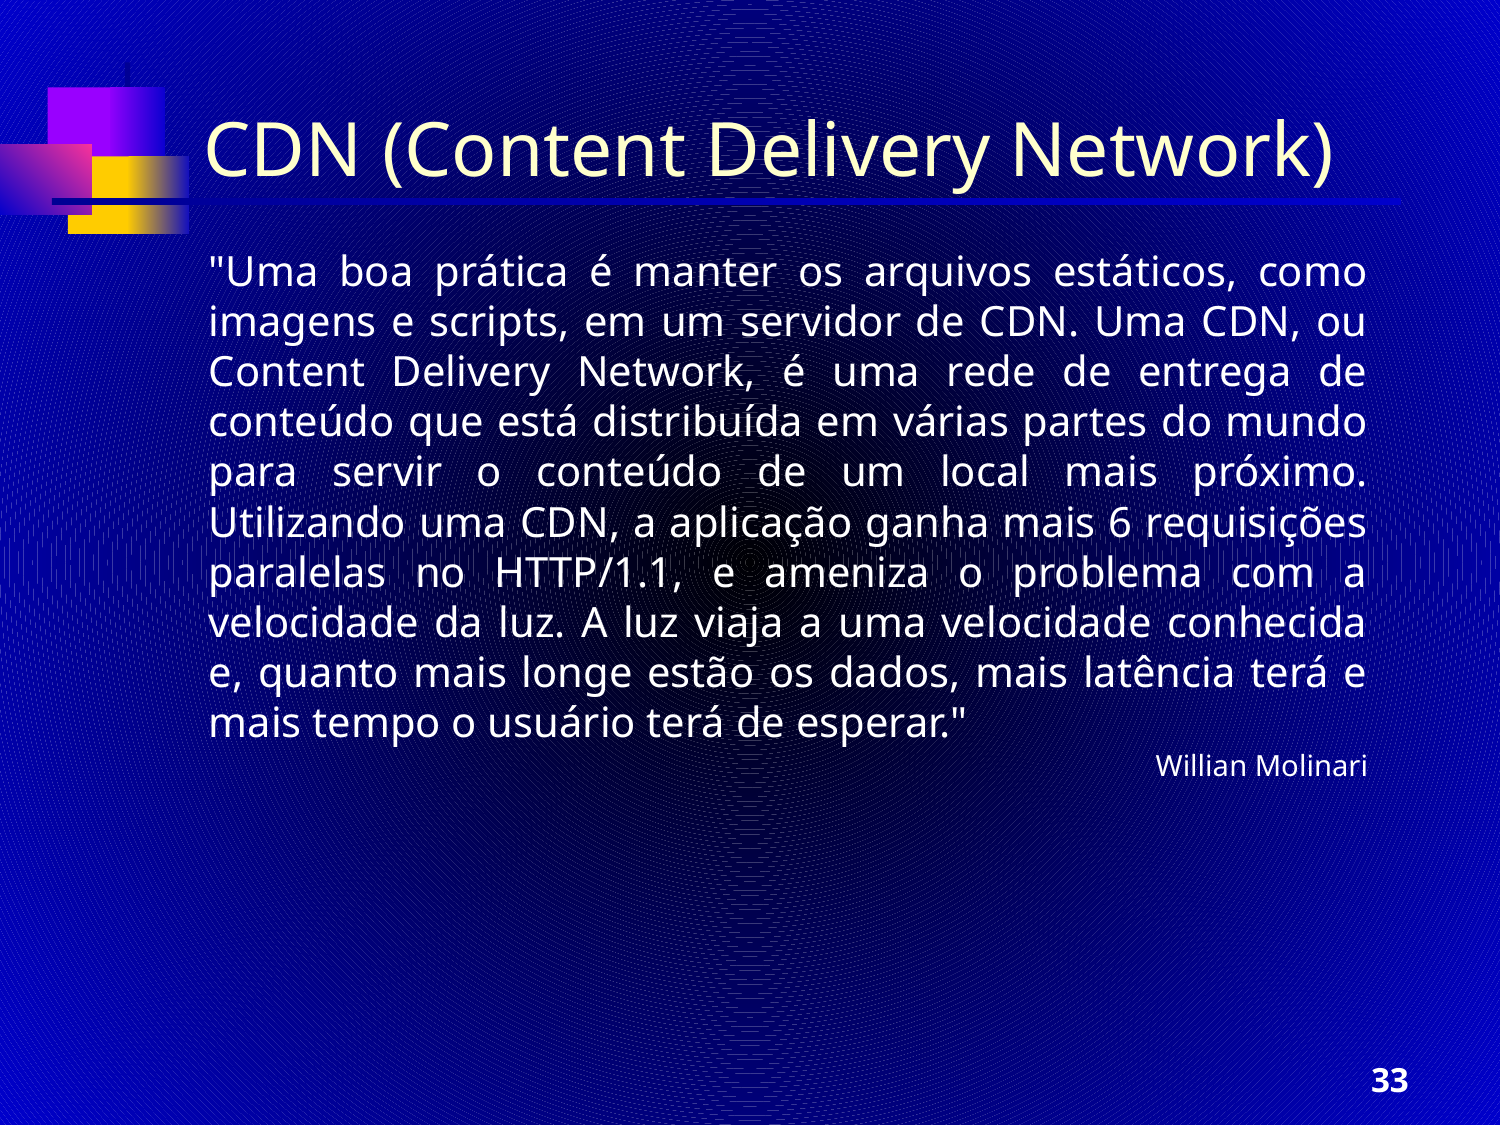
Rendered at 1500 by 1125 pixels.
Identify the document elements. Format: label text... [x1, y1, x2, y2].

title CDN (Content Delivery Network) [188, 82, 1466, 199]
slide_number 33 [1112, 1037, 1424, 1113]
list "Uma boa prática é manter os arquivos estáticos, como imagens e scripts, em um servidor de CDN. Uma CDN, ou Content Delivery Network, é uma rede de entrega de conteúdo que está distribuída em várias partes do mundo para servir o conteúdo de um local mais próximo. Utilizando uma CDN, a aplicação ganha mais 6 requisições paralelas no HTTP/1.1, e ameniza o problema com a velocidade da luz. A luz viaja a uma velocidade conhecida e, quanto mais longe estão os dados, mais latência terá e mais tempo o usuário terá de esperar." Willian Molinari [193, 237, 1383, 1006]
